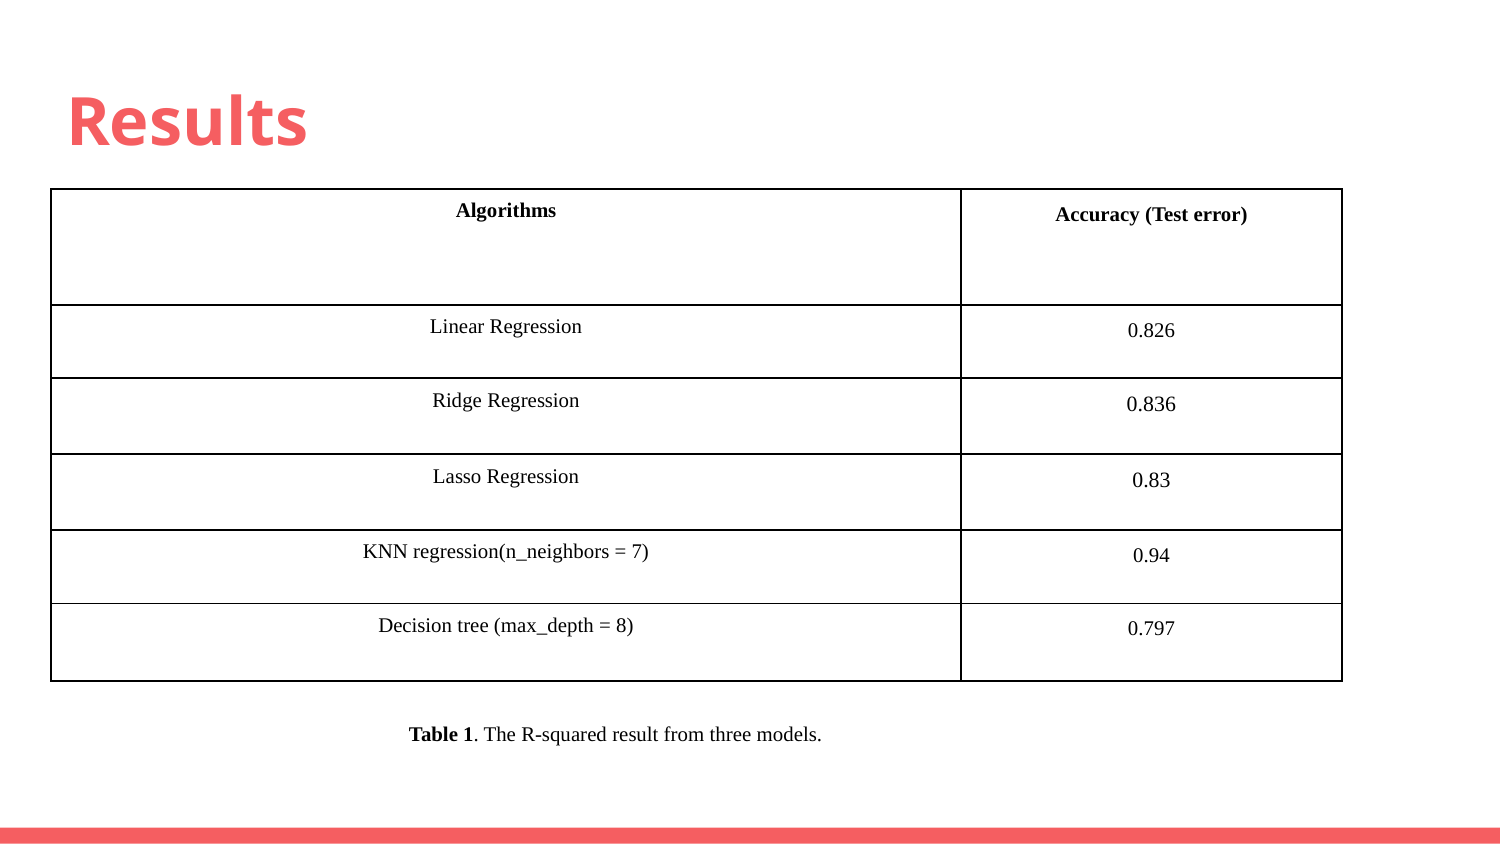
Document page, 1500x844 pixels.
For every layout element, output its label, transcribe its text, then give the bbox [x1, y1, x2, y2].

table_cell KNN regression(n_neighbors = 7) [52, 531, 960, 603]
list [31, 189, 369, 750]
table_cell Linear Regression [52, 306, 960, 377]
table_cell 0.826 [962, 306, 1341, 377]
table_cell 0.83 [962, 455, 1341, 529]
table_cell 0.797 [962, 604, 1341, 680]
table_cell Lasso Regression [52, 455, 960, 529]
list [862, 189, 1429, 750]
table_header Algorithms [52, 190, 960, 304]
table_cell 0.836 [962, 379, 1341, 453]
table_cell 0.94 [962, 531, 1341, 603]
table_cell Ridge Regression [52, 379, 960, 453]
table_cell Decision tree (max_depth = 8) [52, 604, 960, 680]
text_box Table 1. The R-squared result from three models. [369, 682, 862, 844]
title Results [51, 64, 1449, 167]
table_header Accuracy (Test error) [962, 190, 1341, 304]
